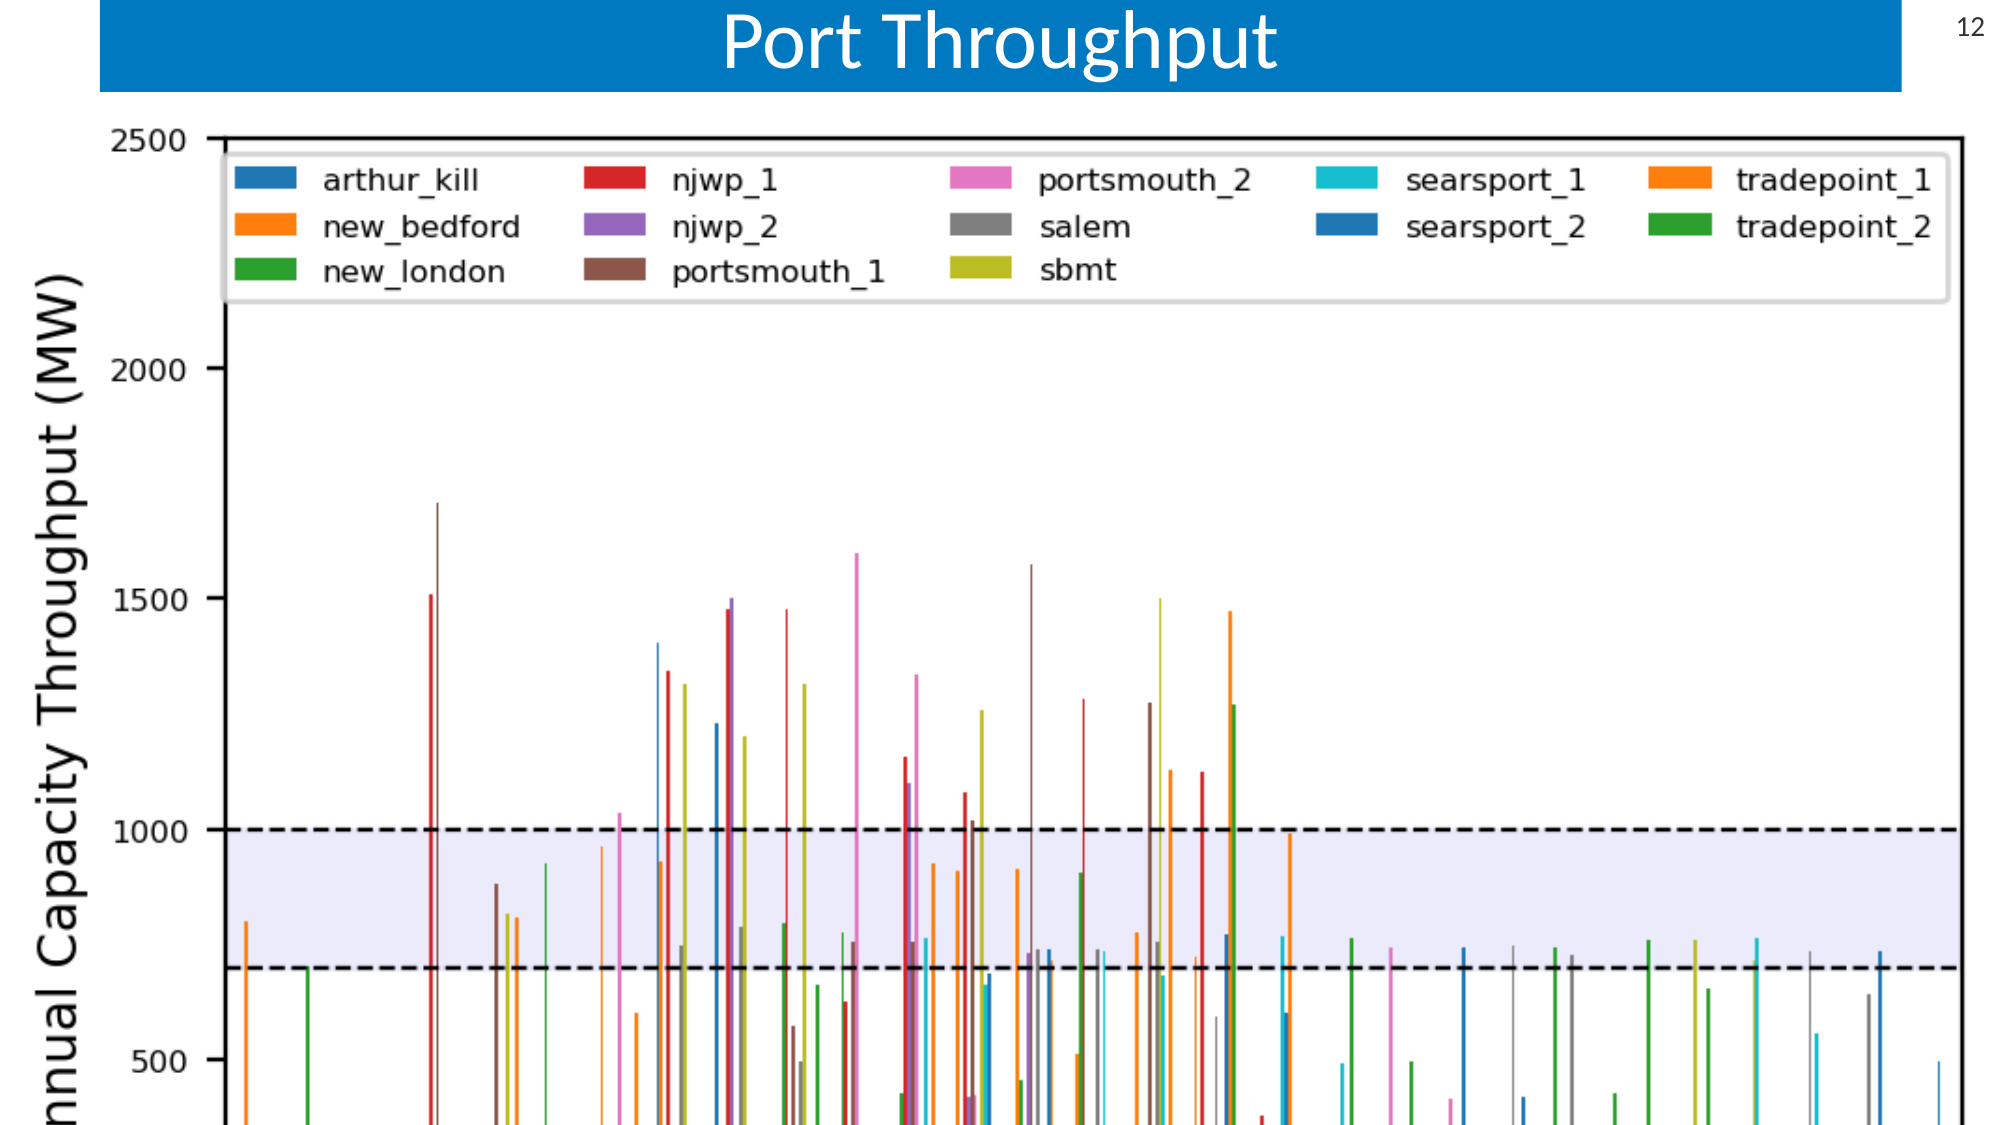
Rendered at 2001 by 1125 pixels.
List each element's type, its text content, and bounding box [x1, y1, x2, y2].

title Port Throughput [99, 0, 1902, 91]
picture [0, 92, 2000, 1125]
